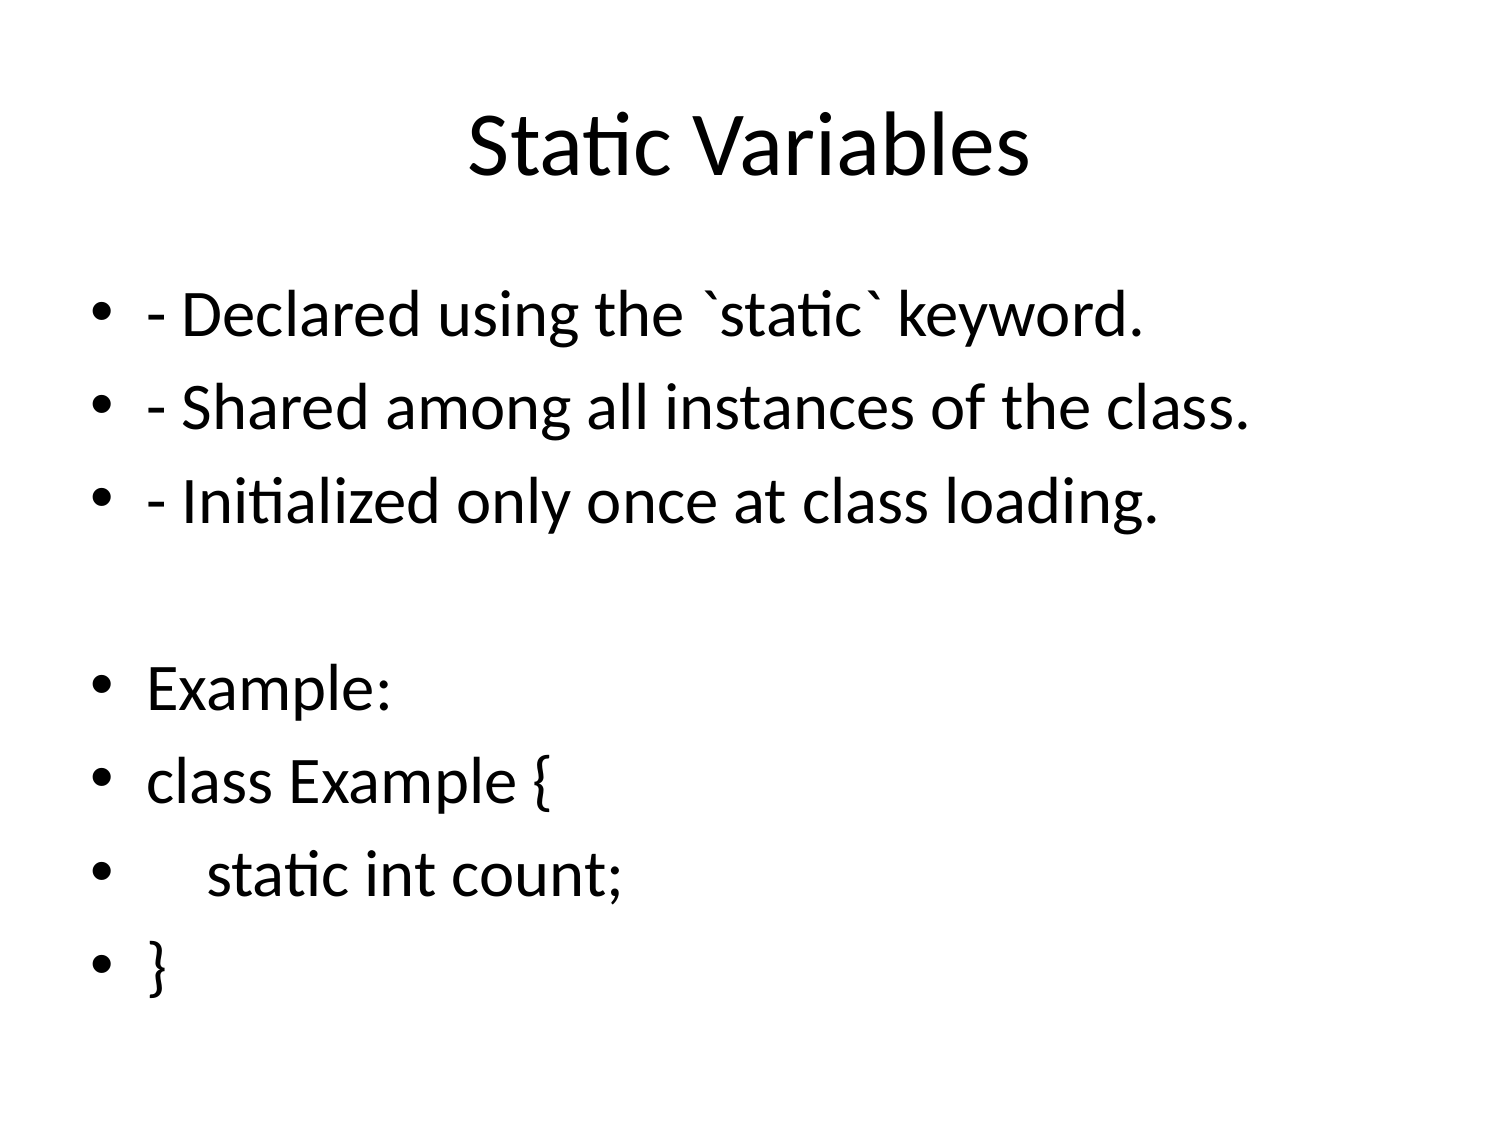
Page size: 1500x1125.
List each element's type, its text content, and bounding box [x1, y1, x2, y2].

list - Declared using the `static` keyword. - Shared among all instances of the class. - Initialized only once at class loading. Example: class Example { static int count; } [75, 262, 1425, 1005]
title Static Variables [75, 45, 1425, 233]
